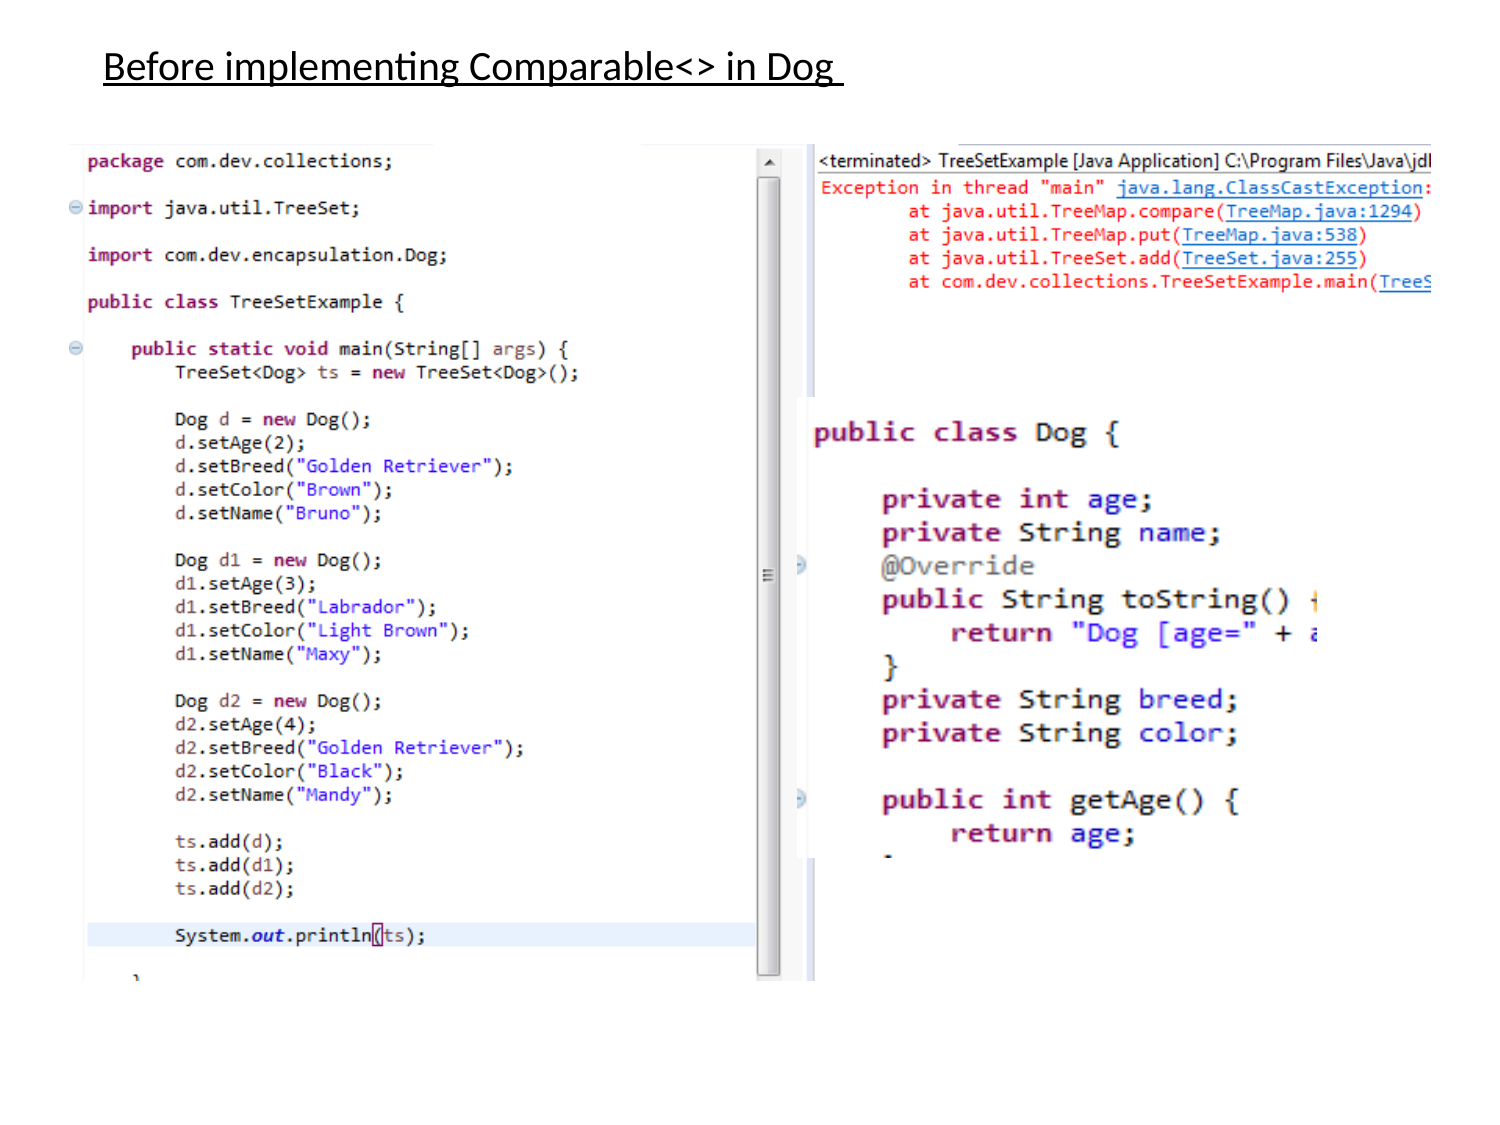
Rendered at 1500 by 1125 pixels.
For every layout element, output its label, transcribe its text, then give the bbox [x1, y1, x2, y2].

text_box Before implementing Comparable<> in Dog [88, 30, 1140, 96]
picture [69, 144, 1431, 981]
